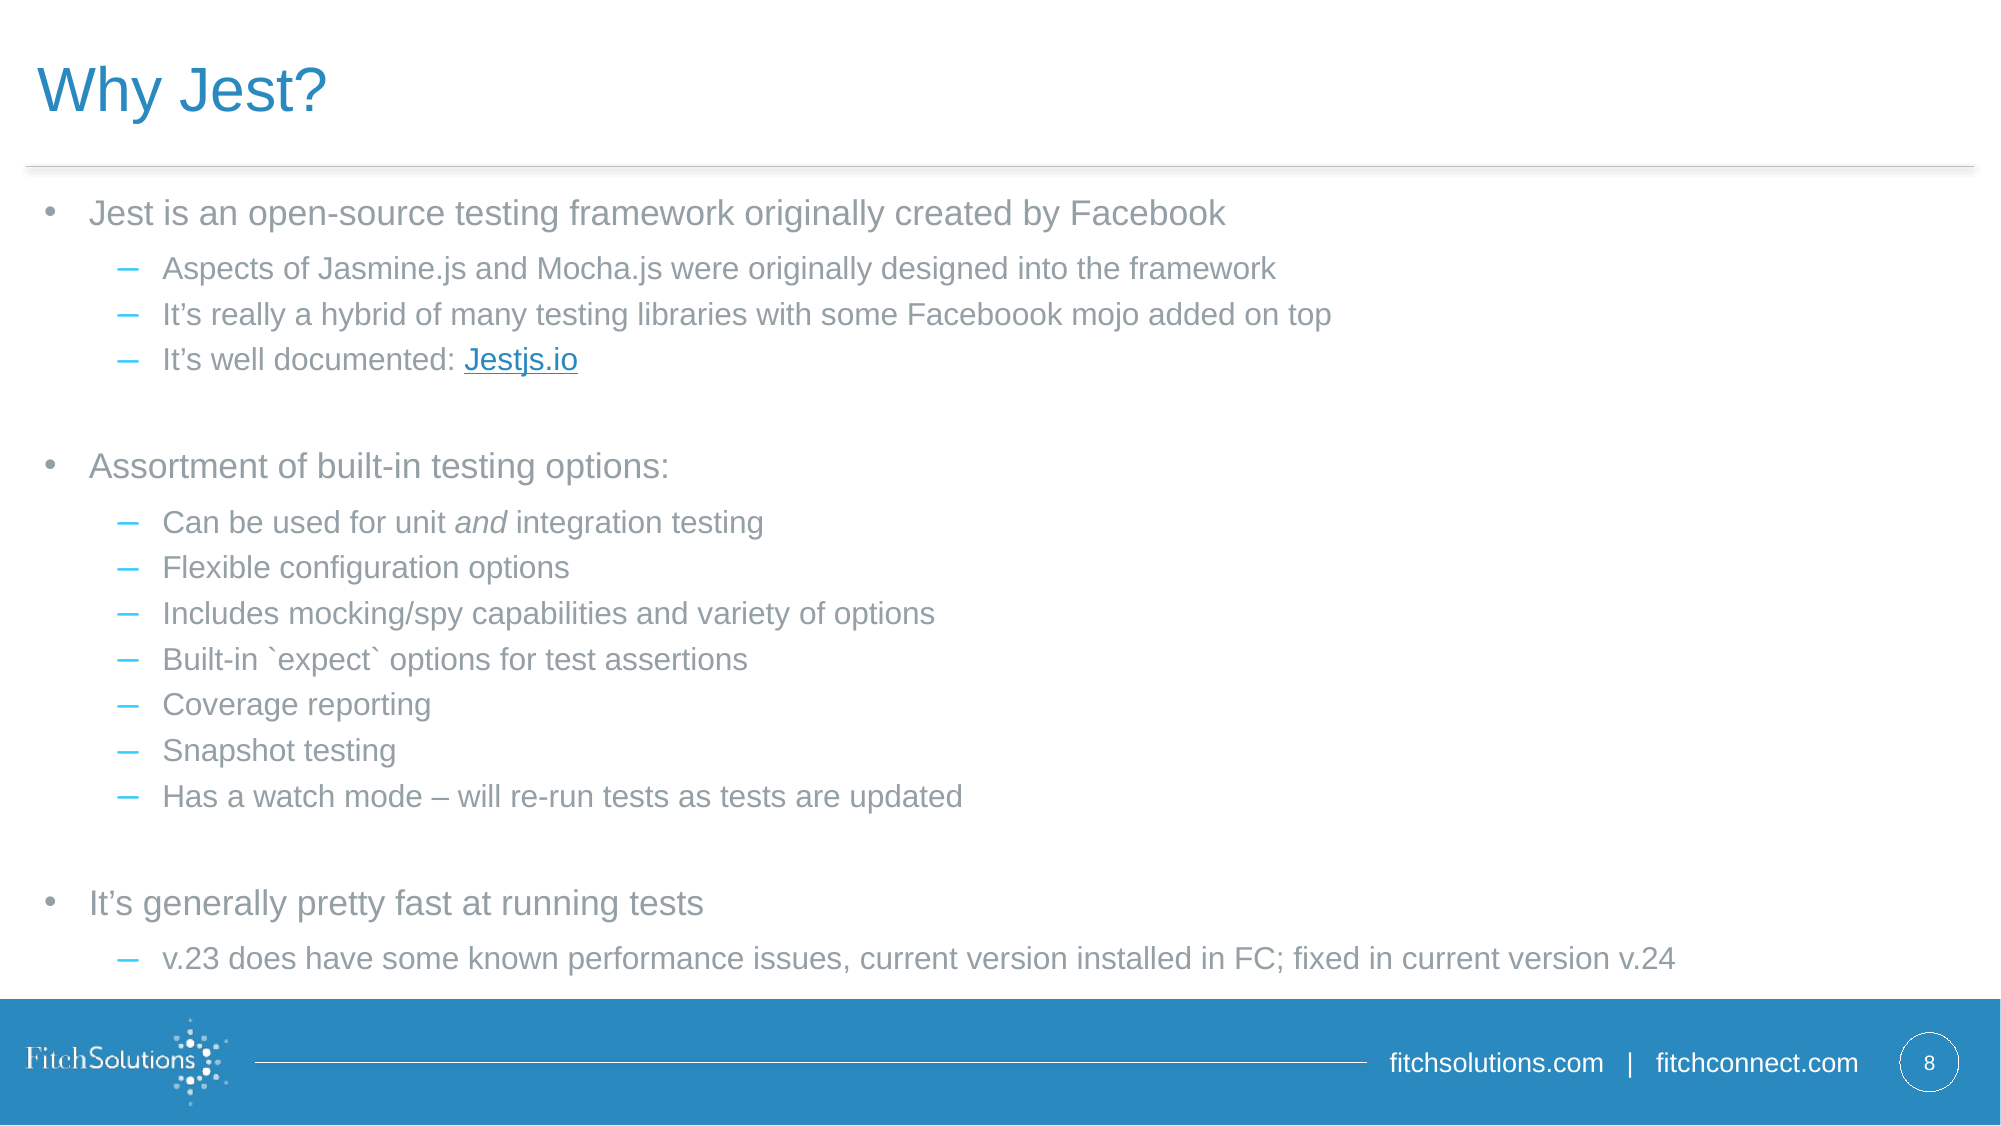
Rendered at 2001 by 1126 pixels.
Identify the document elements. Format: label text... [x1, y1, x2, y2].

list Jest is an open-source testing framework originally created by Facebook Aspects of Jasmine.js and Mocha.js were originally designed into the framework It’s really a hybrid of many testing libraries with some Faceboook mojo added on top It’s well documented: Jestjs.io Assortment of built-in testing options: Can be used for unit and integration testing Flexible configuration options Includes mocking/spy capabilities and variety of options Built-in `expect` options for test assertions Coverage reporting Snapshot testing Has a watch mode – will re-run tests as tests are updated It’s generally pretty fast at running tests v.23 does have some known performance issues, current version installed in FC; fixed in current version v.24 [28, 181, 1978, 990]
picture [25, 1018, 228, 1106]
title Why Jest? [21, 68, 1971, 105]
